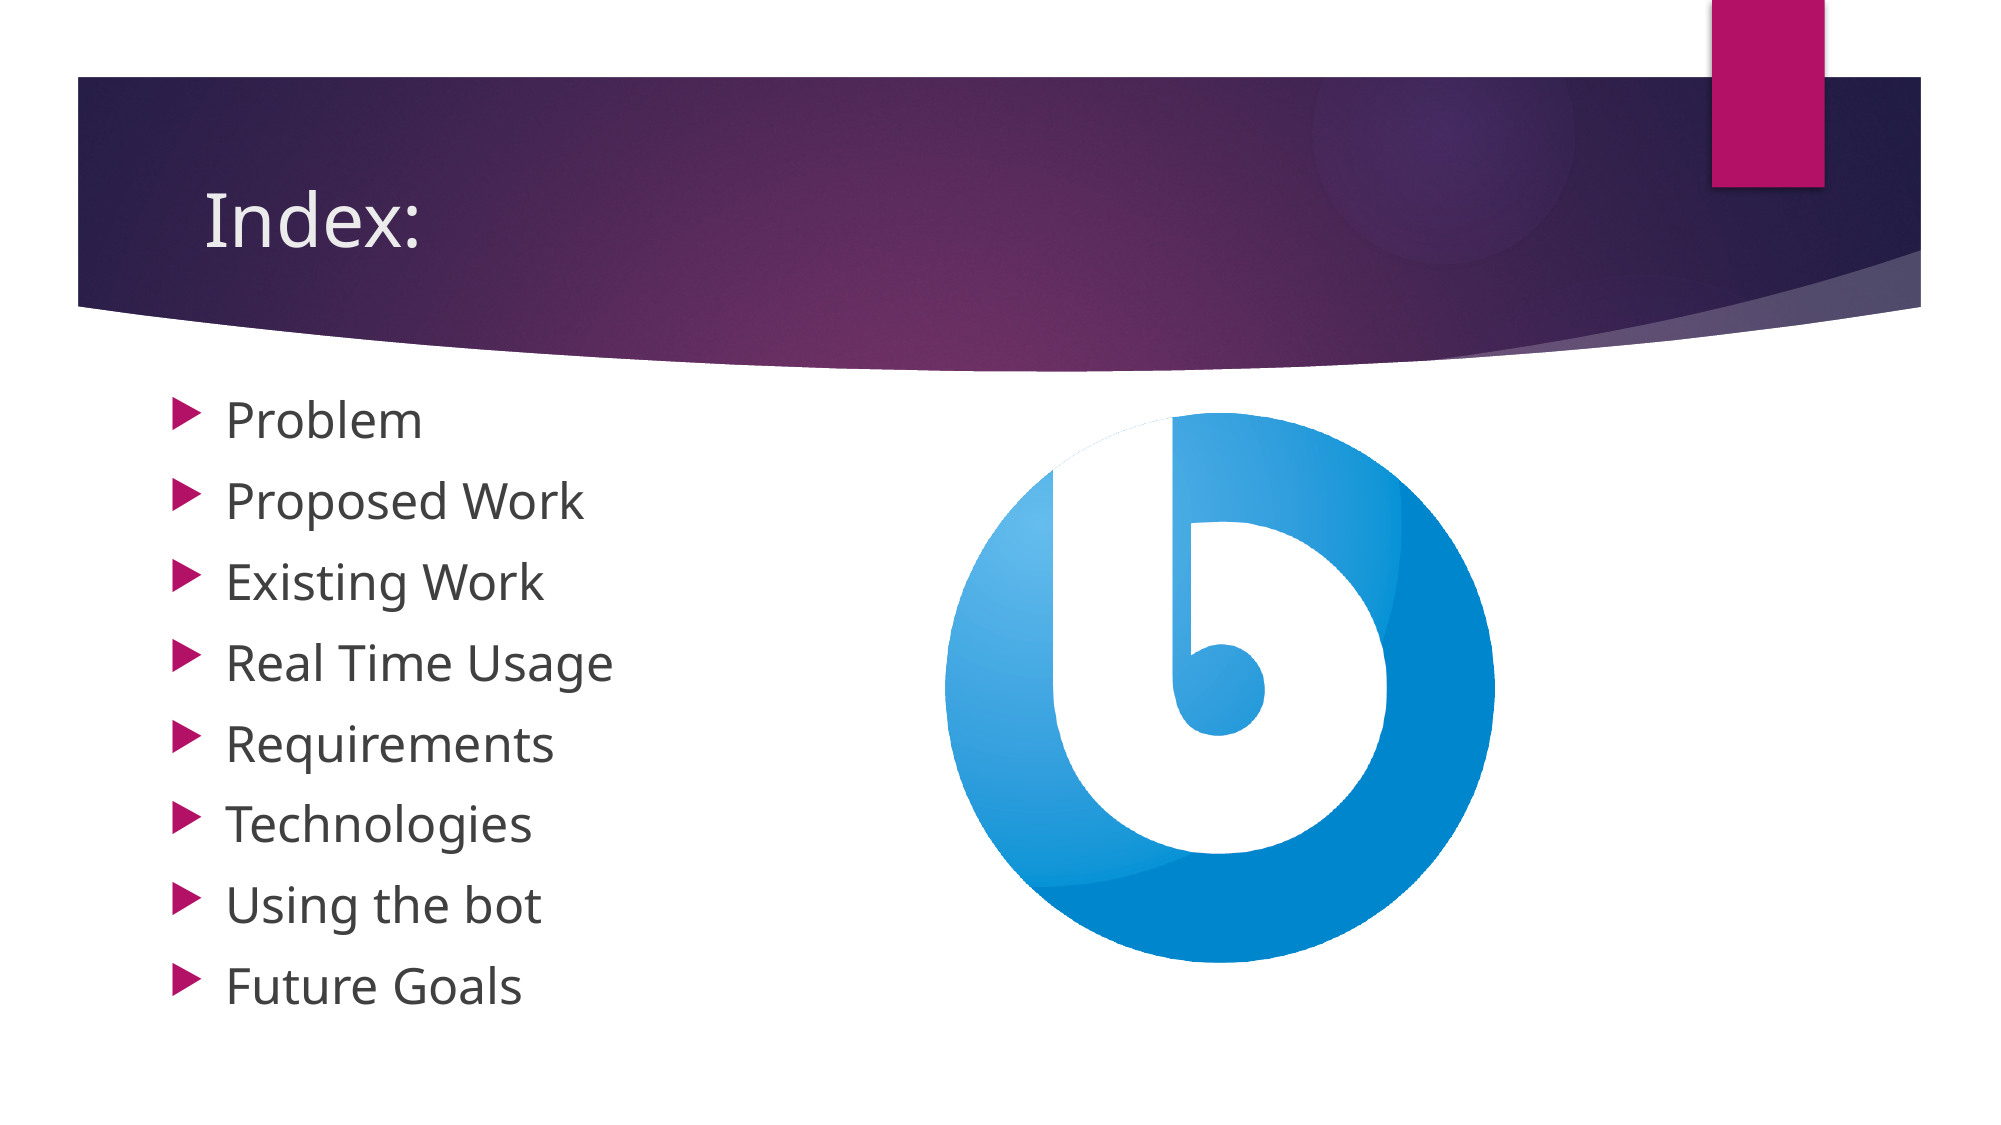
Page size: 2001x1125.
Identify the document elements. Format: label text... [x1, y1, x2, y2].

title Index: [189, 159, 1627, 276]
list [944, 413, 1497, 963]
list Problem Proposed Work Existing Work Real Time Usage Requirements Technologies Using the bot Future Goals [154, 381, 946, 942]
